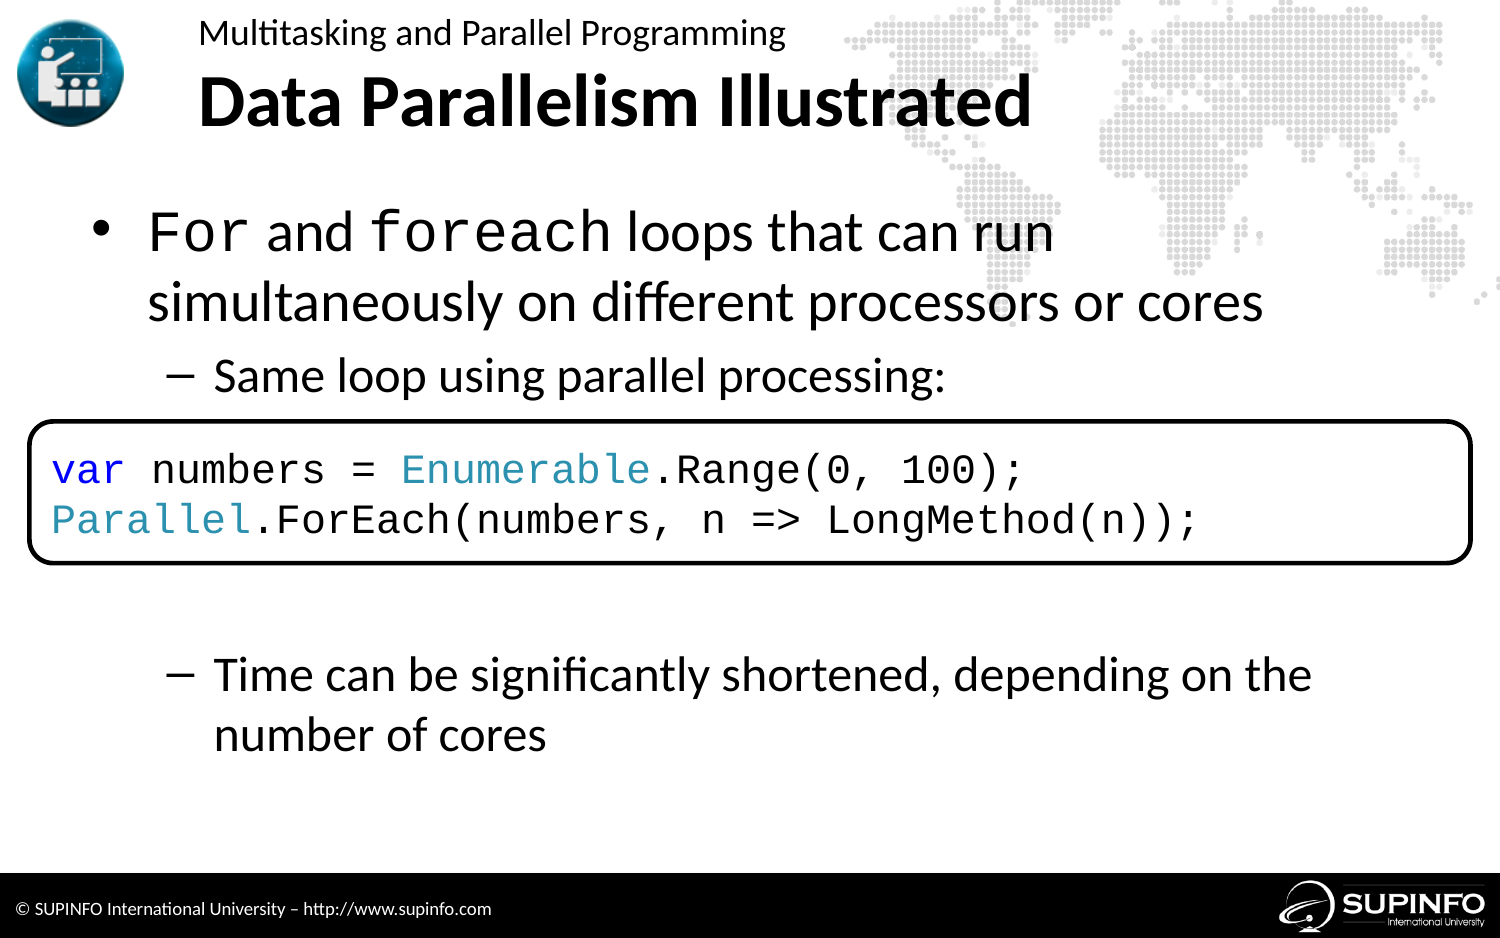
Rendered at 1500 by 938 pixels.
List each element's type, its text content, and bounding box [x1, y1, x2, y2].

text_box var numbers = Enumerable.Range(0, 100); Parallel.ForEach(numbers, n => LongMethod(n)); [27, 419, 1473, 566]
picture [844, 0, 1500, 327]
list For and foreach loops that can run simultaneously on different processors or cores Same loop using parallel processing: Time can be significantly shortened, depending on the number of cores [76, 185, 1436, 419]
text_box [419, 28, 450, 90]
picture [49, 37, 102, 75]
picture [17, 19, 125, 127]
picture [39, 46, 101, 107]
list For and foreach loops that can run simultaneously on different processors or cores Same loop using parallel processing: Time can be significantly shortened, depending on the number of cores [76, 566, 1436, 880]
list Multitasking and Parallel Programming [183, 0, 1459, 56]
picture [1269, 870, 1494, 938]
title Data Parallelism Illustrated [183, 56, 1459, 138]
